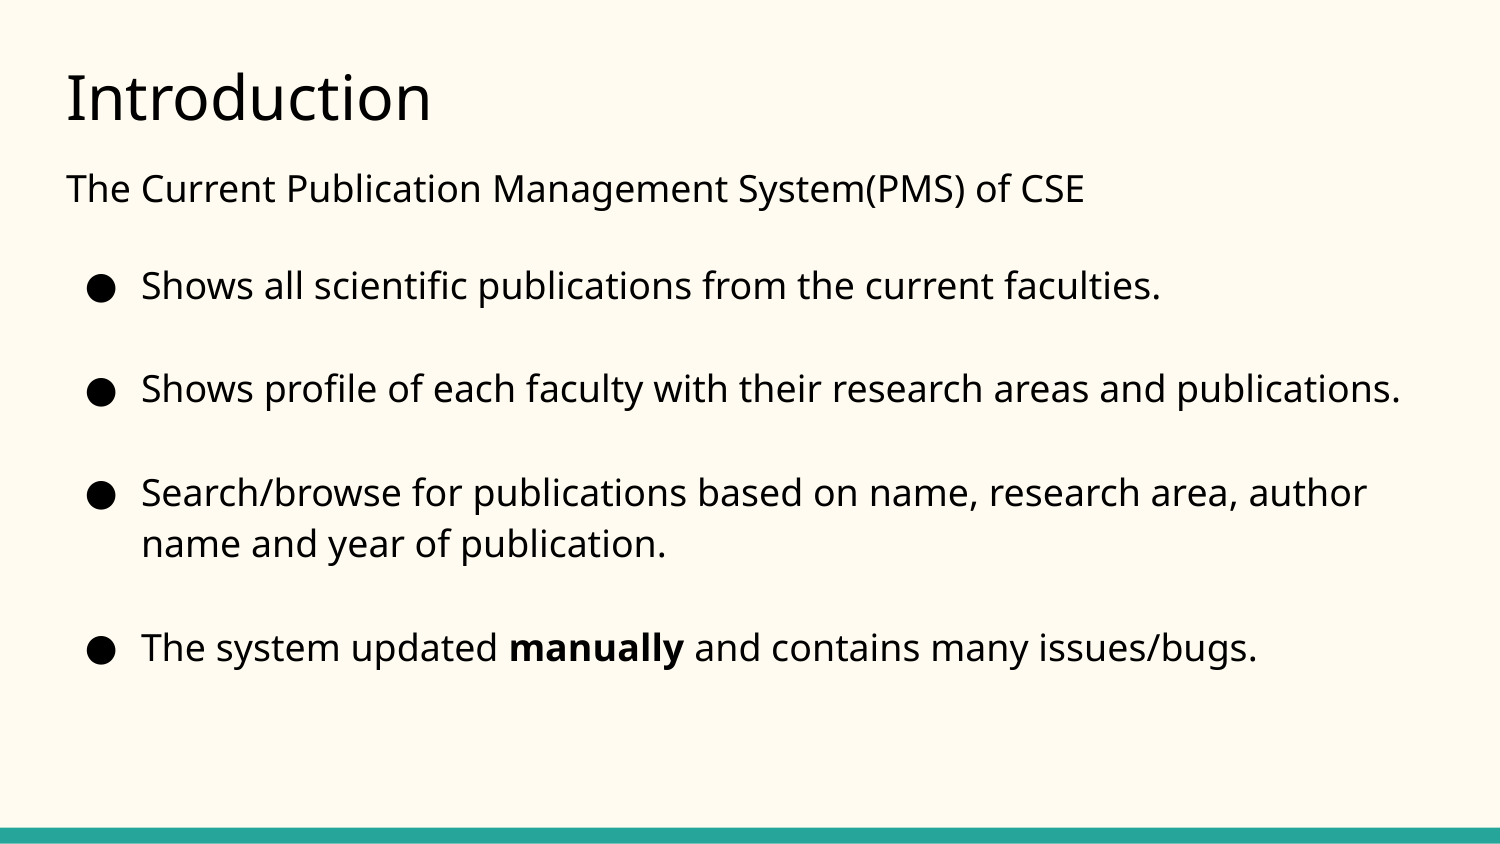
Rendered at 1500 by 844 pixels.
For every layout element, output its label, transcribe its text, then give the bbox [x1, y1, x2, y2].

title Introduction [51, 42, 1449, 143]
list The Current Publication Management System(PMS) of CSE Shows all scientific publications from the current faculties. Shows profile of each faculty with their research areas and publications. Search/browse for publications based on name, research area, author name and year of publication. The system updated manually and contains many issues/bugs. [51, 143, 1449, 701]
